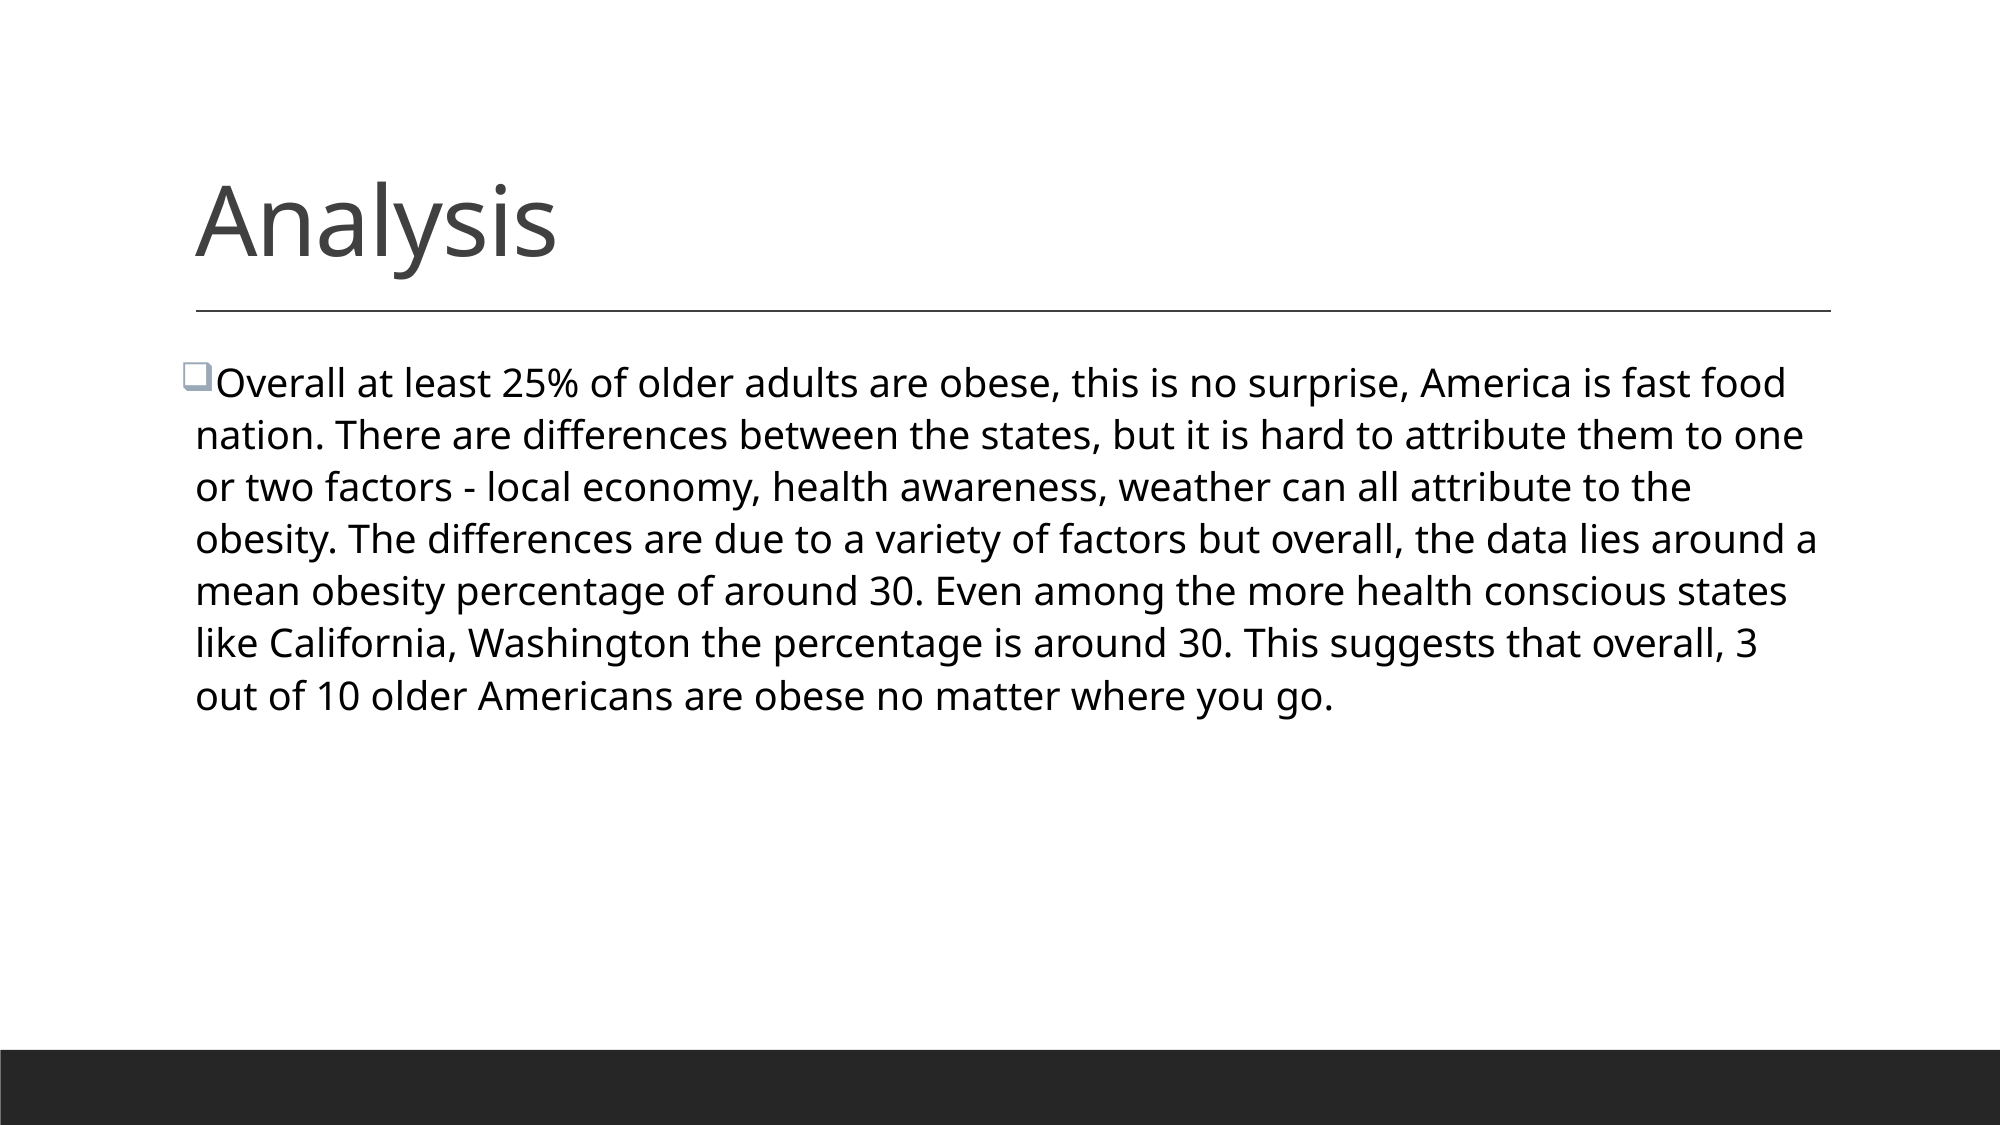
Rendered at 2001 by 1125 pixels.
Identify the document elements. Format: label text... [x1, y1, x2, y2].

title Analysis [180, 47, 1830, 285]
list Overall at least 25% of older adults are obese, this is no surprise, America is fast food nation. There are differences between the states, but it is hard to attribute them to one or two factors - local economy, health awareness, weather can all attribute to the obesity. The differences are due to a variety of factors but overall, the data lies around a mean obesity percentage of around 30. Even among the more health conscious states like California, Washington the percentage is around 30. This suggests that overall, 3 out of 10 older Americans are obese no matter where you go. [180, 345, 1830, 963]
